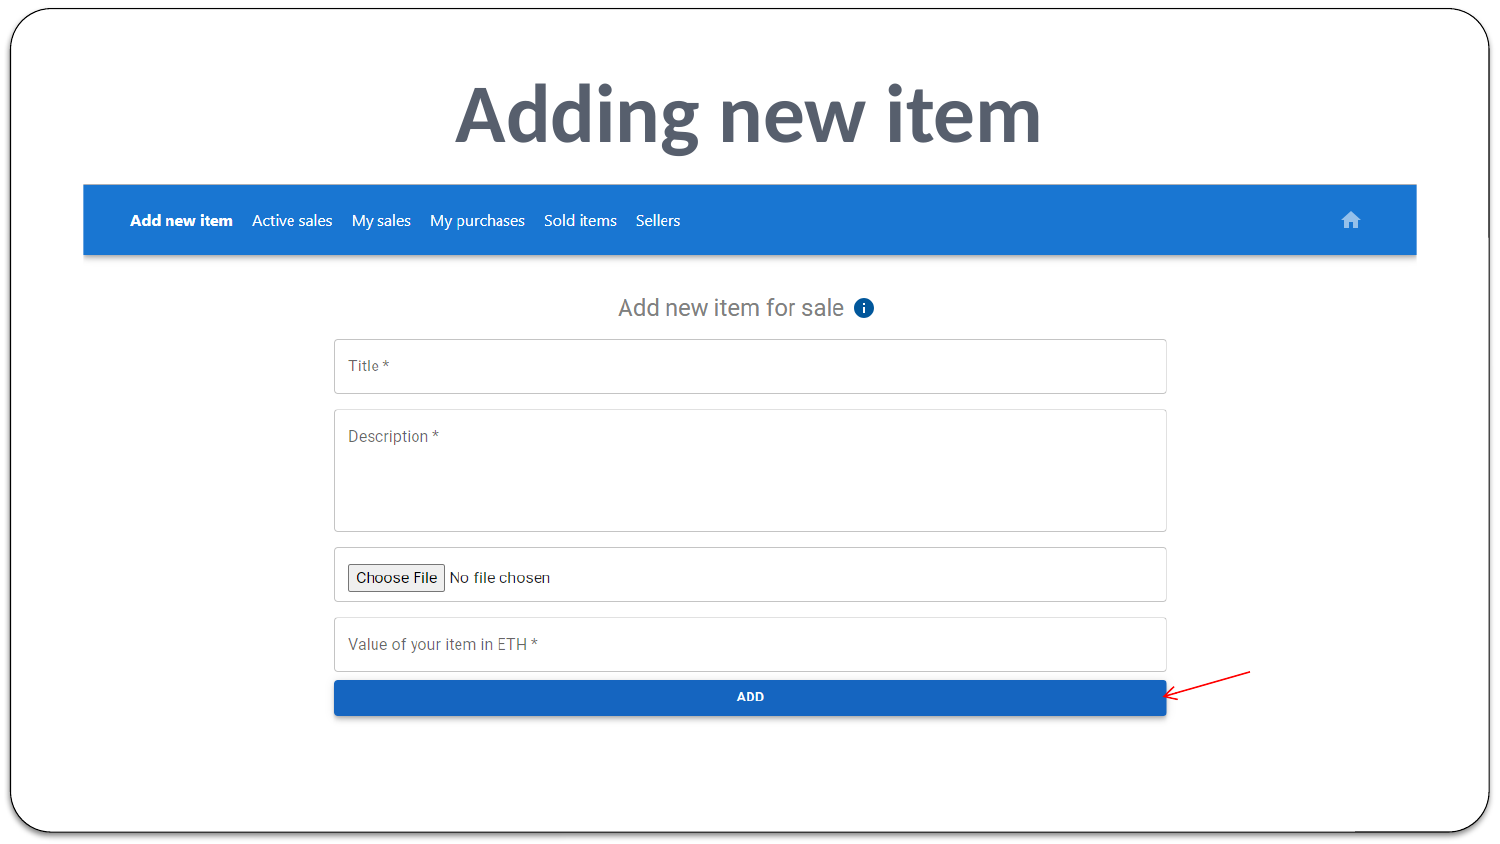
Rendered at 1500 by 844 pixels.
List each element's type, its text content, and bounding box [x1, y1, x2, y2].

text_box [1162, 671, 1251, 698]
picture [83, 184, 1417, 785]
title Adding new item [0, 33, 1500, 175]
